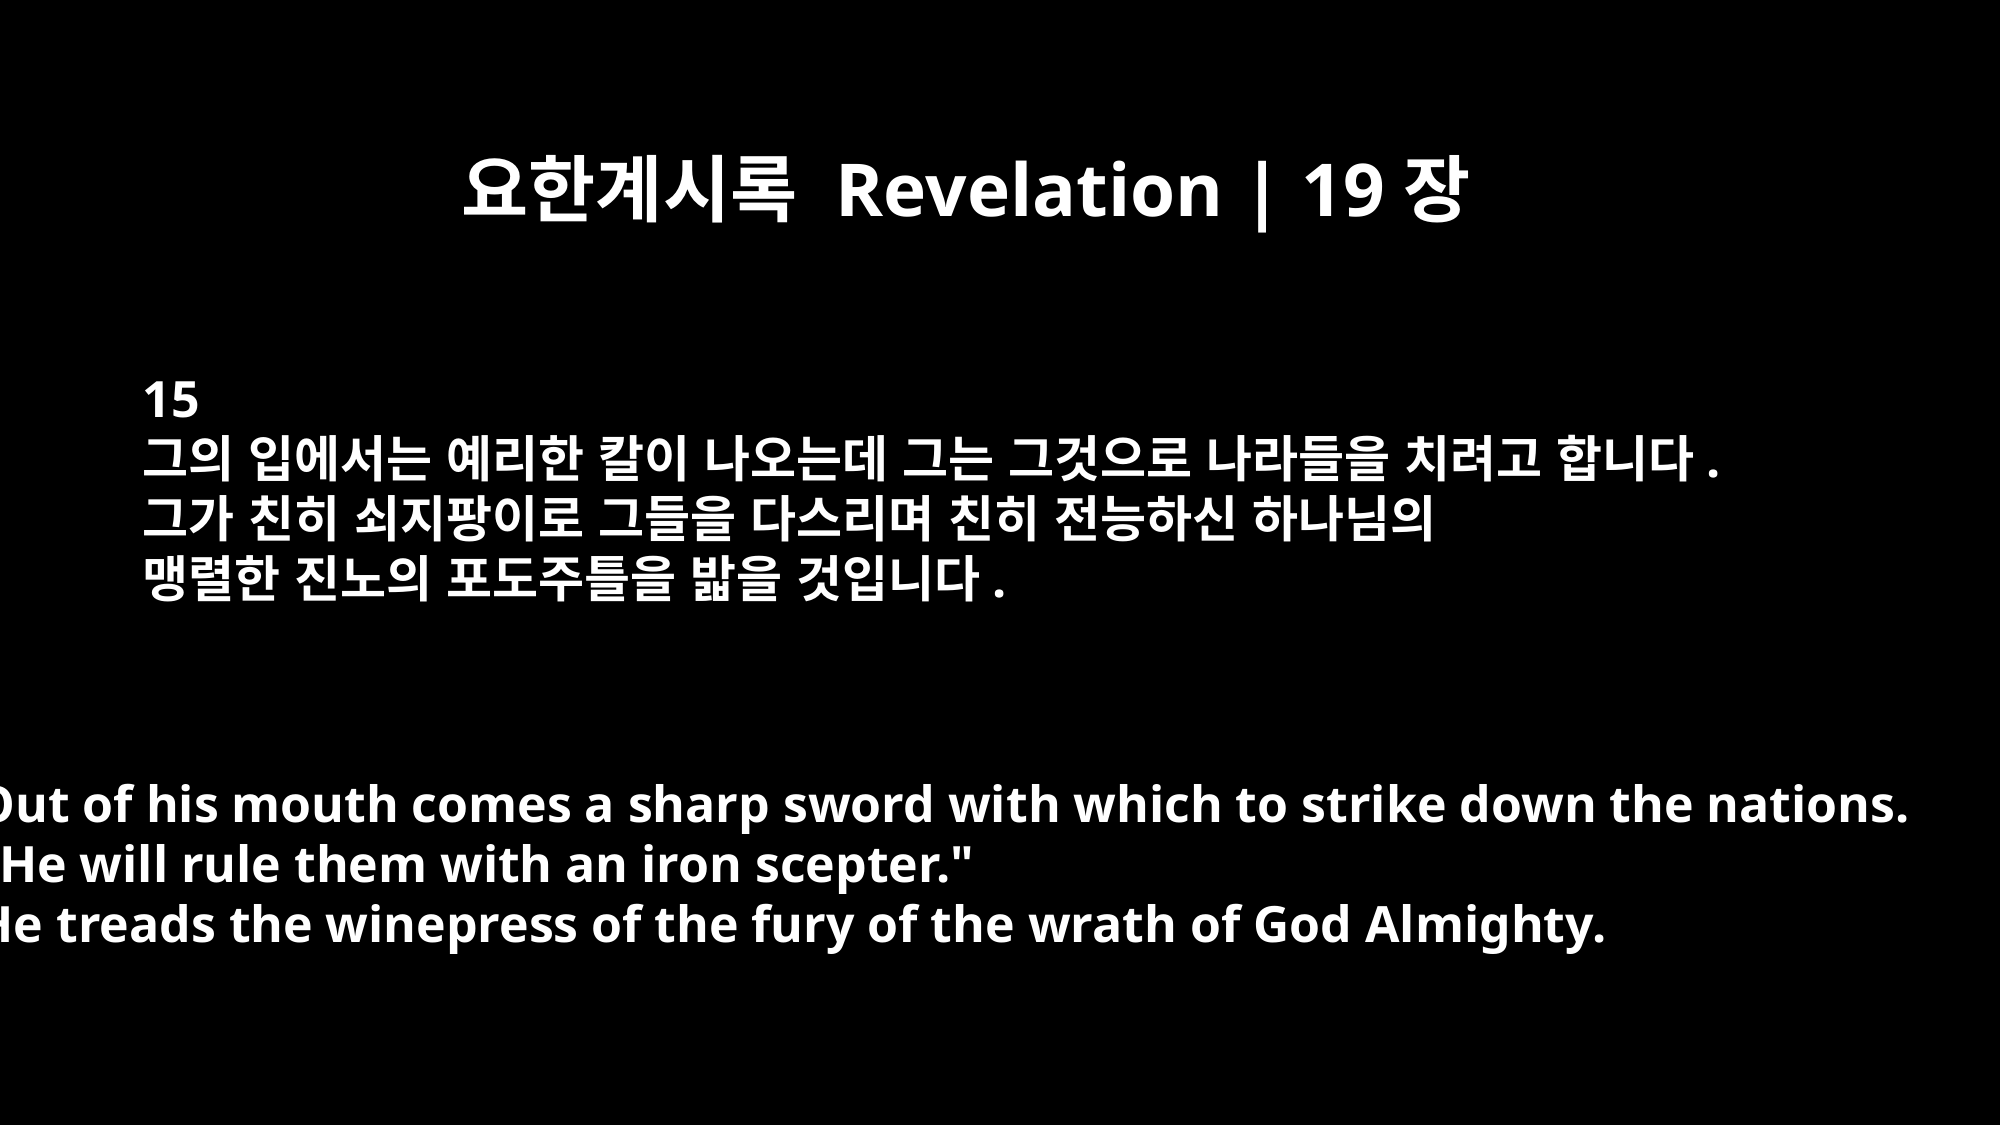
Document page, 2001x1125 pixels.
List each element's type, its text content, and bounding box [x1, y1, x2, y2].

text_box 15 그의 입에서는 예리한 칼이 나오는데 그는 그것으로 나라들을 치려고 합니다. 그가 친히 쇠지팡이로 그들을 다스리며 친히 전능하신 하나님의 맹렬한 진노의 포도주틀을 밟을 것입니다. [127, 359, 1736, 615]
text_box Out of his mouth comes a sharp sword with which to strike down the nations. "He will rule them with an iron scepter." He treads the winepress of the fury of the wrath of God Almighty. [0, 764, 1925, 960]
text_box 요한계시록 Revelation | 19장 [446, 136, 1486, 239]
